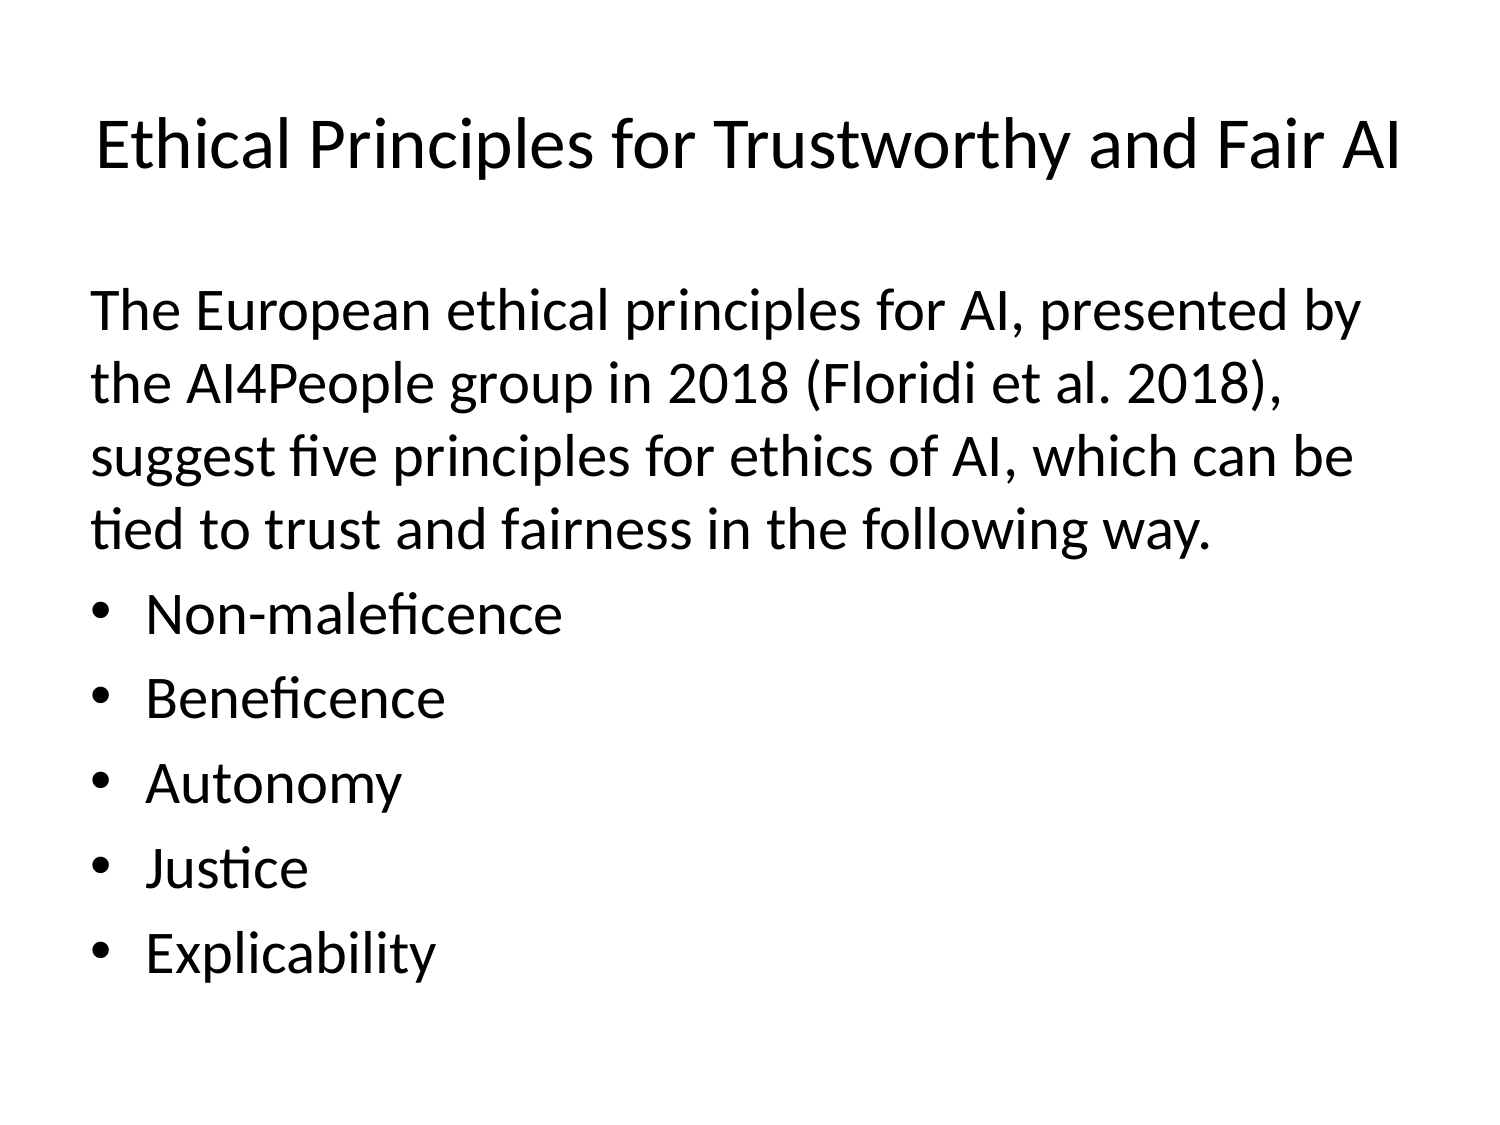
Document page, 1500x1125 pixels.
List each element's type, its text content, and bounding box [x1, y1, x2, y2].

title Ethical Principles for Trustworthy and Fair AI [75, 45, 1425, 233]
list The European ethical principles for AI, presented by the AI4People group in 2018 (Floridi et al. 2018), suggest five principles for ethics of AI, which can be tied to trust and fairness in the following way. Non-maleficence Beneficence Autonomy Justice Explicability [75, 262, 1425, 1005]
